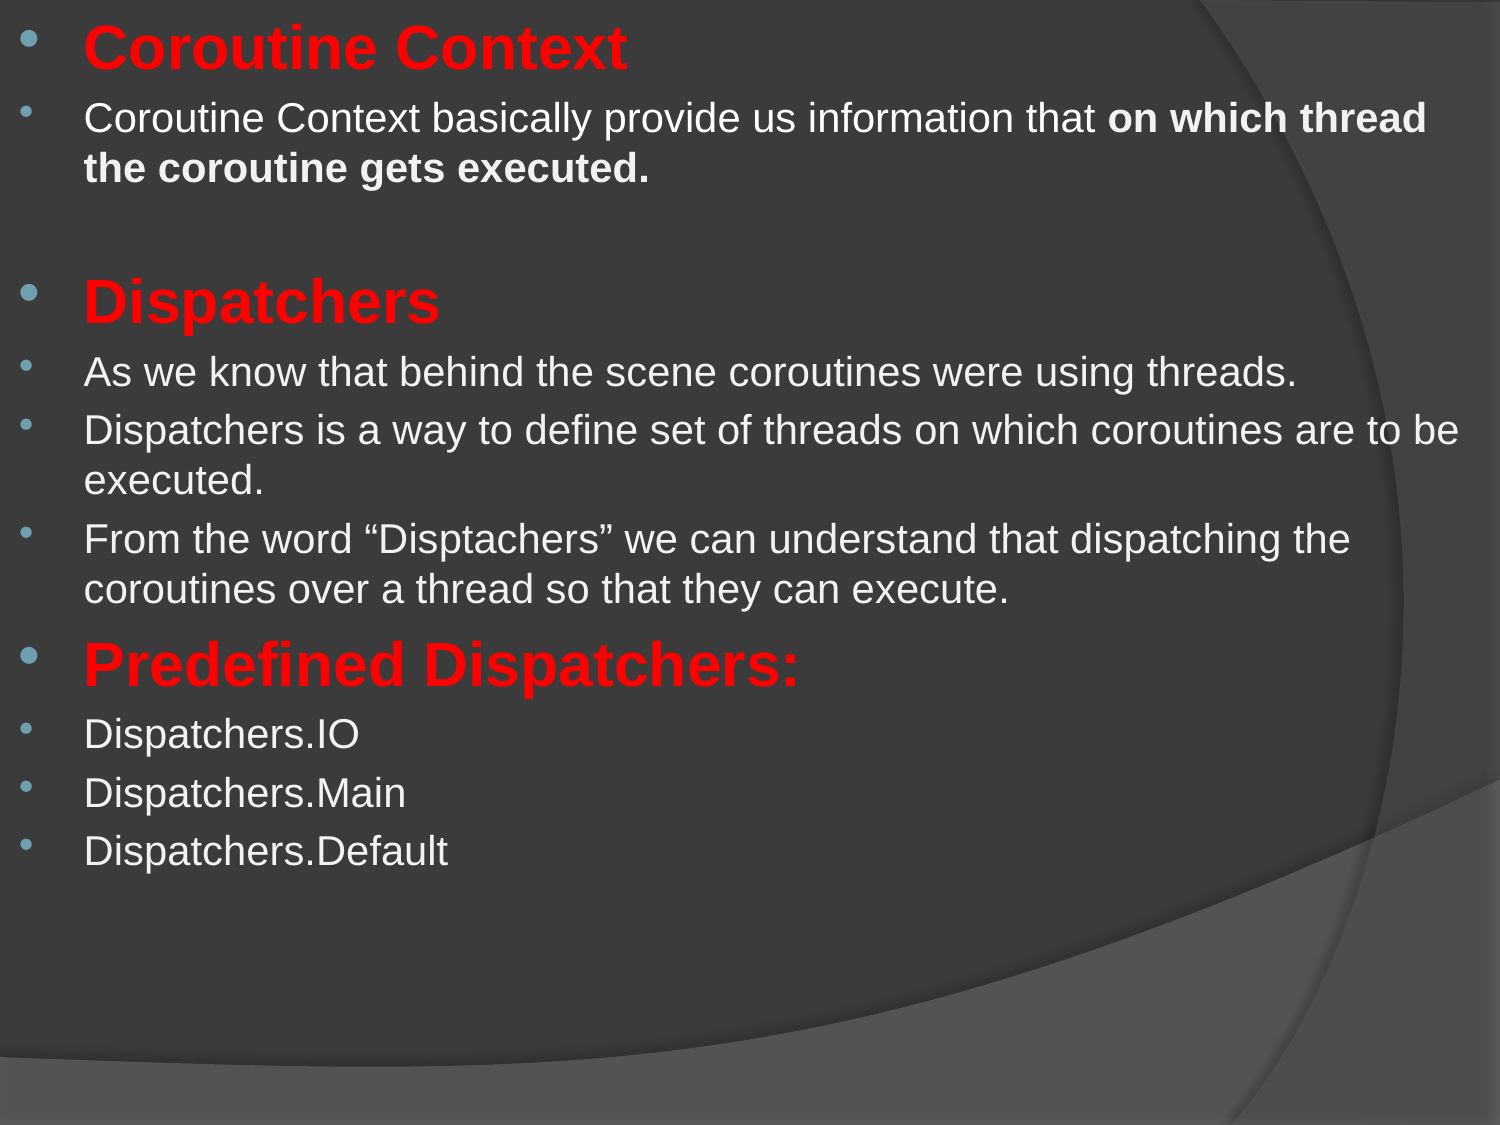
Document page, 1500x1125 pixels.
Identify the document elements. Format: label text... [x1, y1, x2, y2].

list Coroutine Context Coroutine Context basically provide us information that on which thread the coroutine gets executed. Dispatchers As we know that behind the scene coroutines were using threads. Dispatchers is a way to define set of threads on which coroutines are to be executed. From the word “Disptachers” we can understand that dispatching the coroutines over a thread so that they can execute. Predefined Dispatchers: Dispatchers.IO Dispatchers.Main Dispatchers.Default [0, 0, 1500, 1125]
